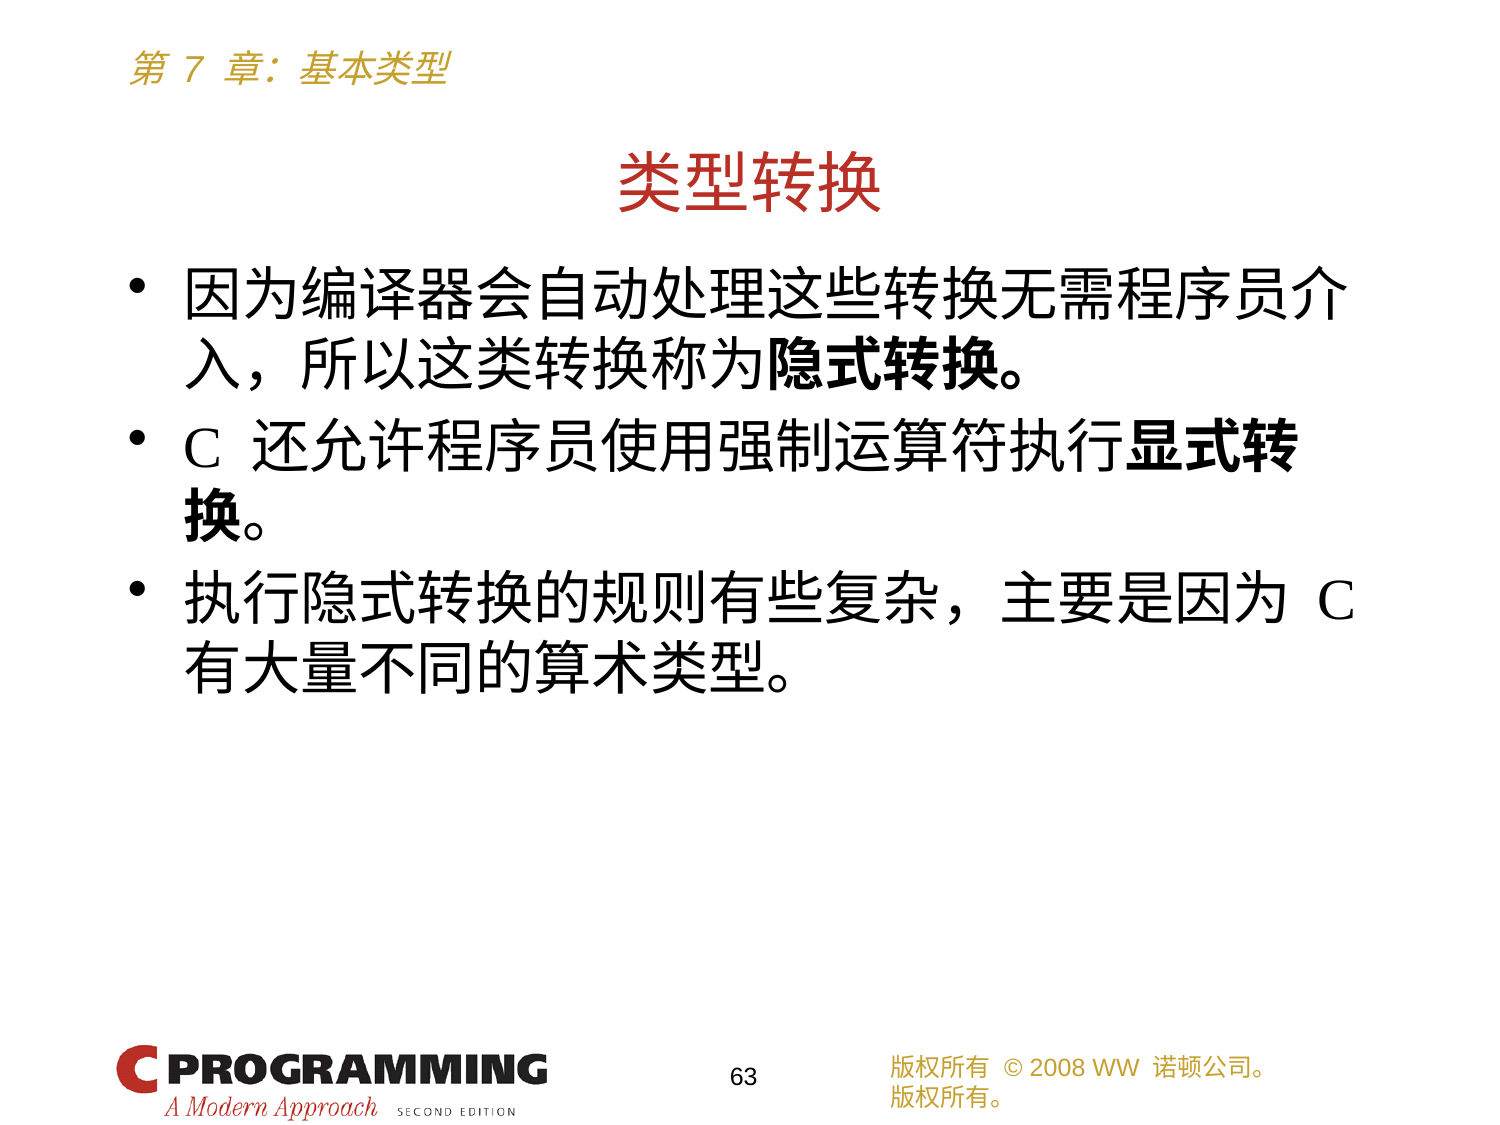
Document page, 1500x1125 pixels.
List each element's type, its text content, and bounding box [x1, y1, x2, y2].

picture [112, 1041, 550, 1123]
title 类型转换 [112, 125, 1388, 238]
footer 版权所有 © 2008 WW 诺顿公司。 版权所有。 [874, 1043, 1388, 1119]
list 因为编译器会自动处理这些转换无需程序员介入，所以这类转换称为隐式转换。 C 还允许程序员使用强制运算符执行显式转换。 执行隐式转换的规则有些复杂，主要是因为 C 有大量不同的算术类型。 [112, 249, 1388, 1038]
slide_number 63 [687, 1049, 801, 1101]
